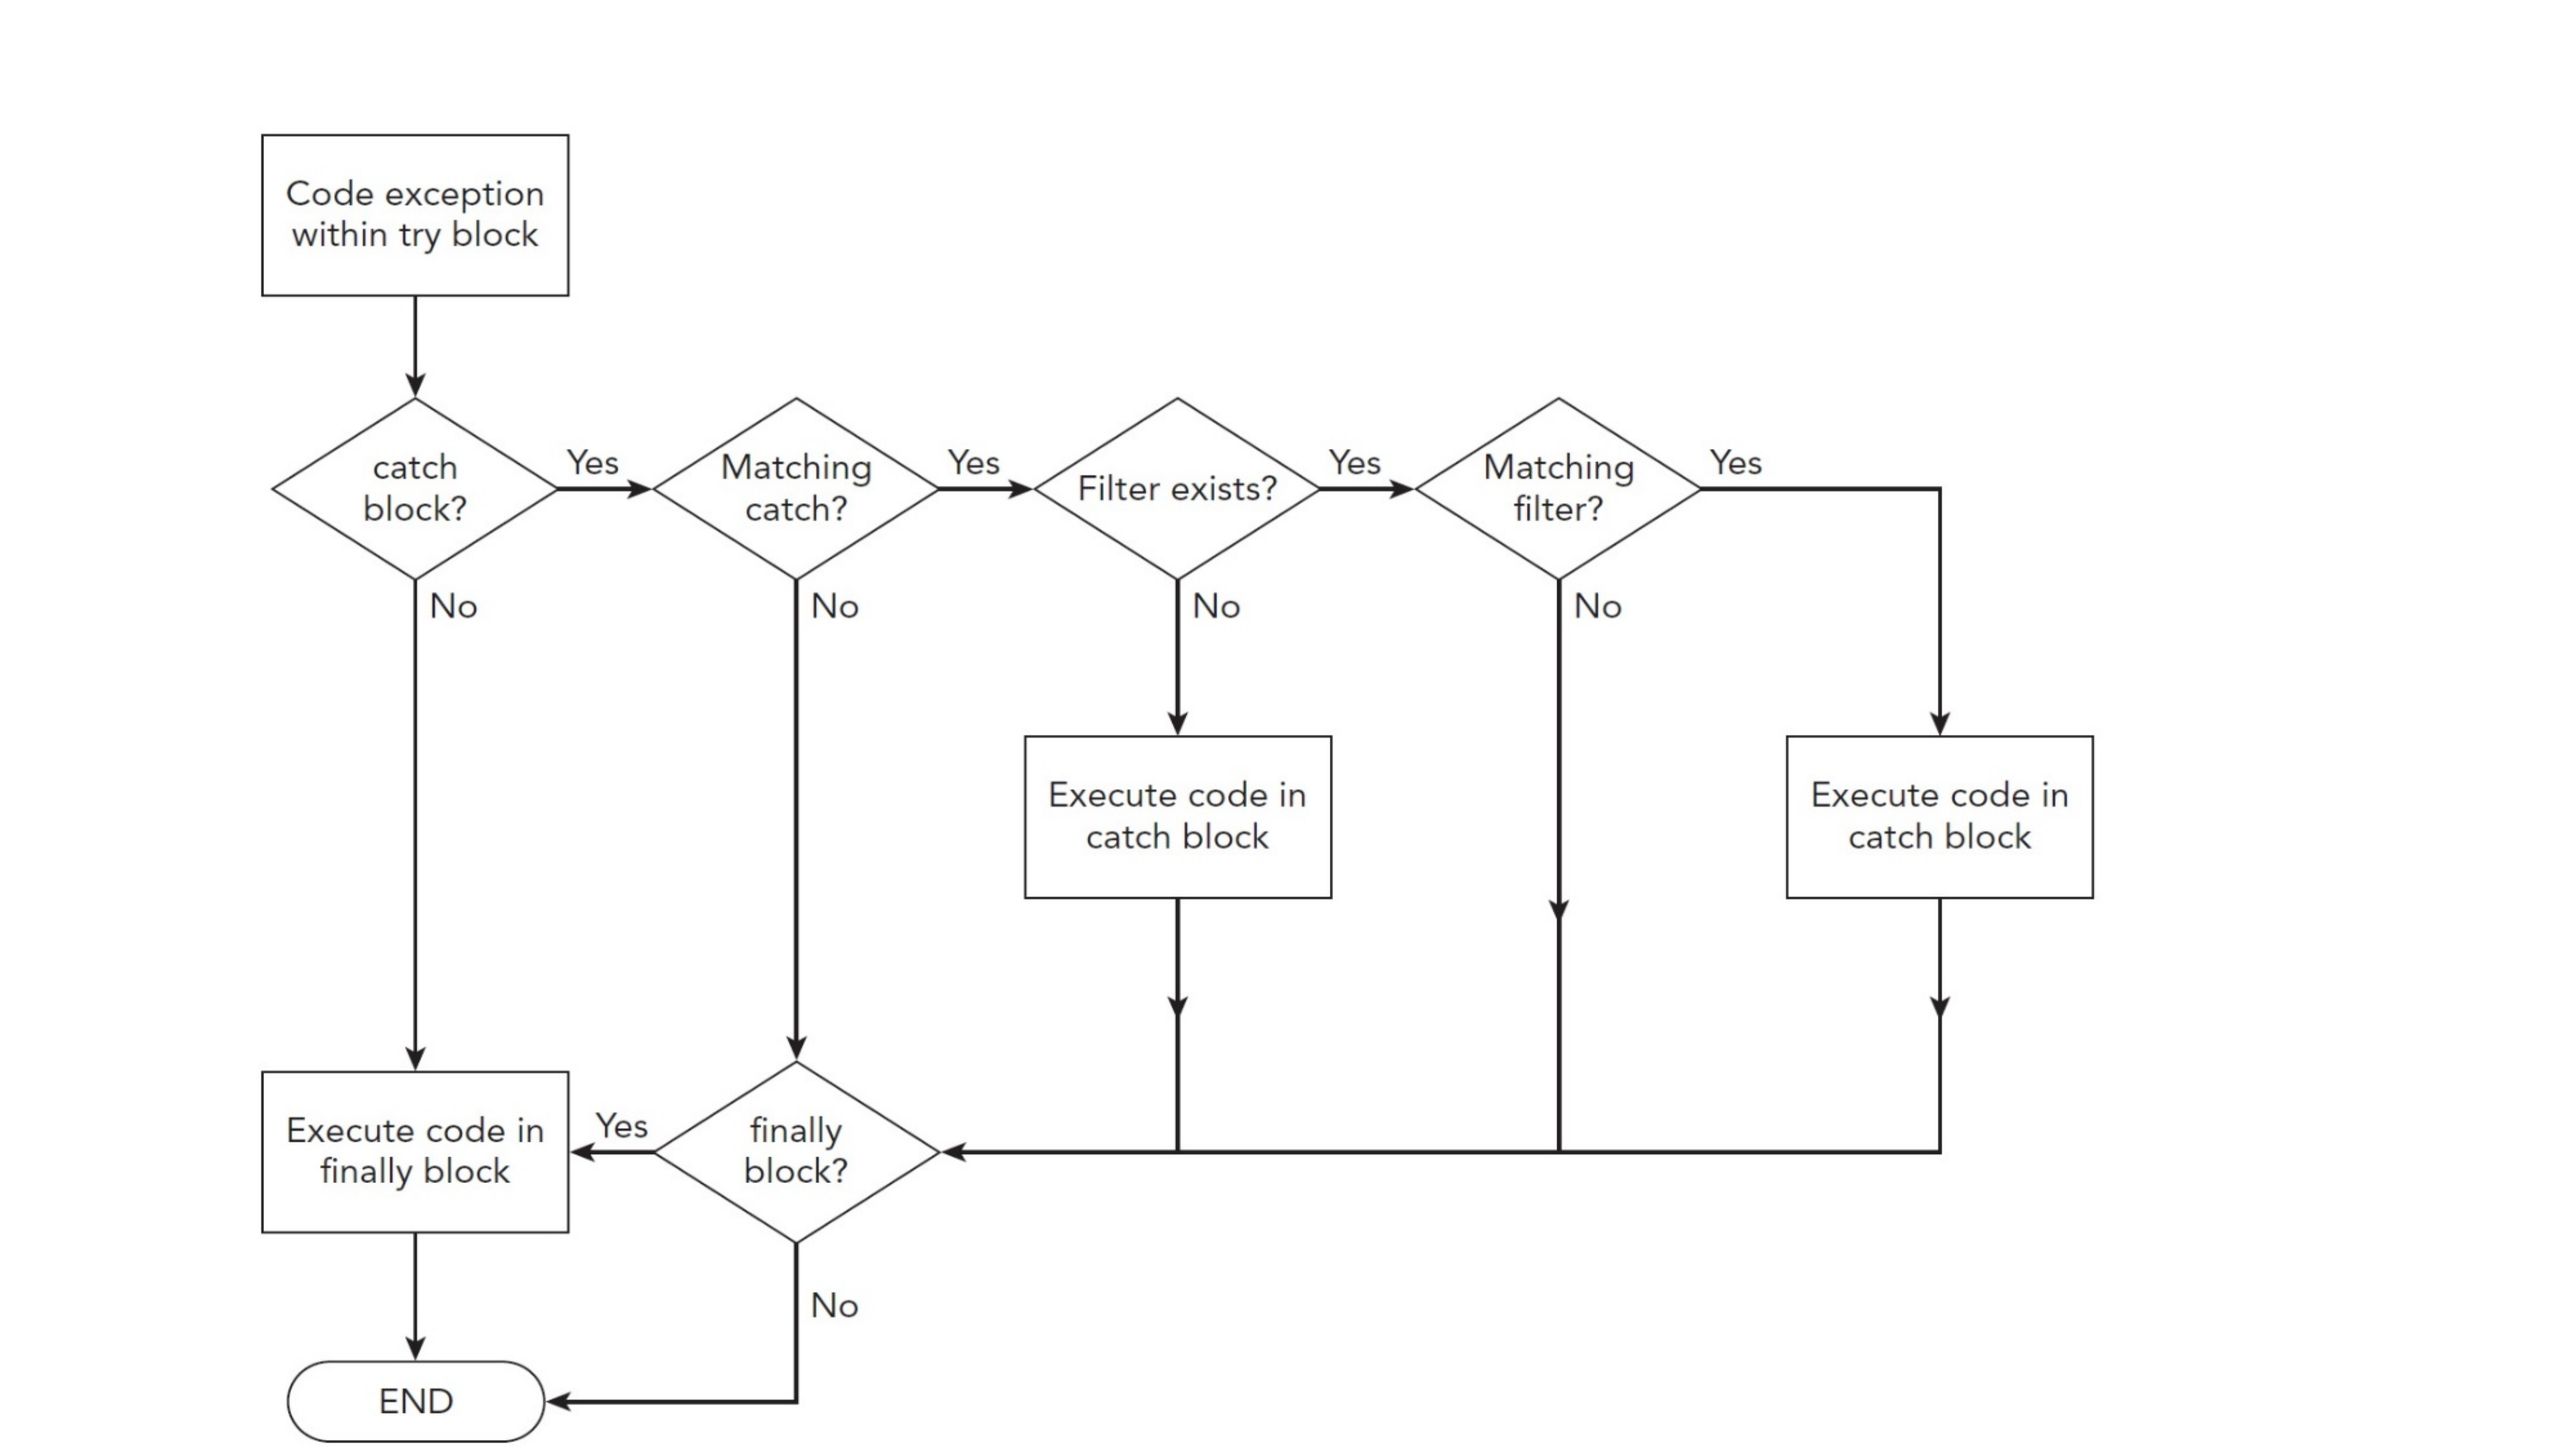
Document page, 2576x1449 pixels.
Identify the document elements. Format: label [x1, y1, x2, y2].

picture [135, 96, 2154, 1449]
